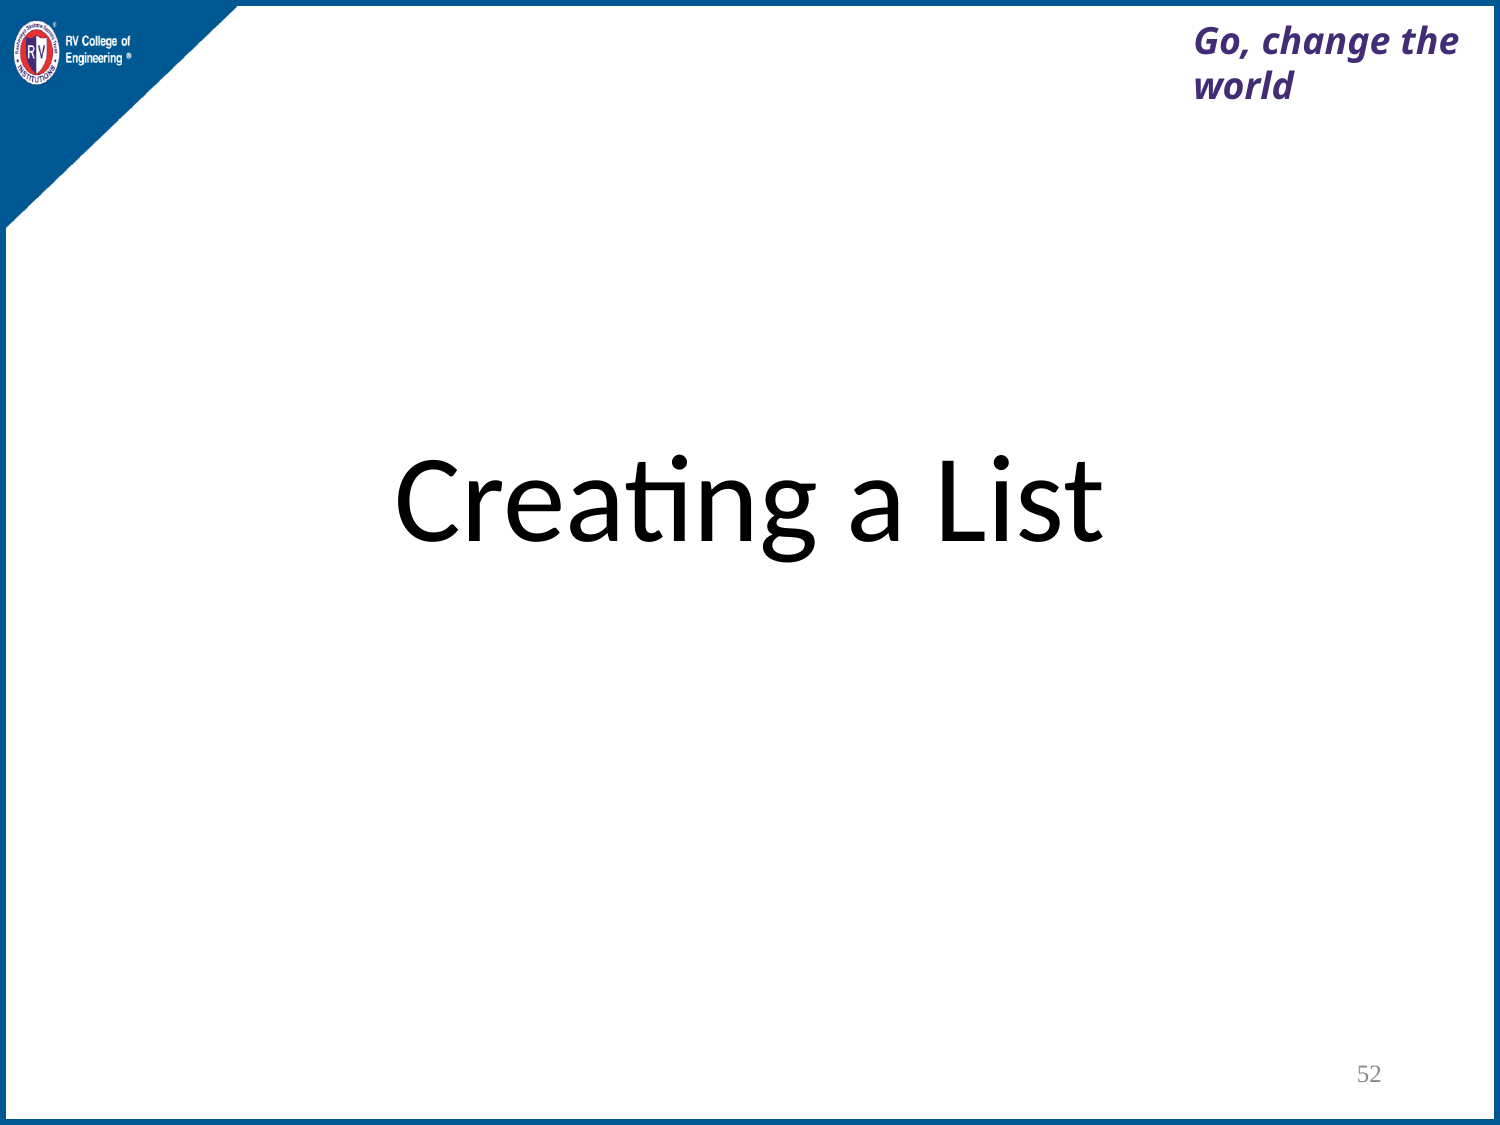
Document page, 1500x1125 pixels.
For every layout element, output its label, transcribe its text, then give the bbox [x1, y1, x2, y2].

picture [1, 6, 237, 232]
title Creating a List [187, 184, 1313, 576]
slide_number ‹#› [1059, 1042, 1397, 1103]
